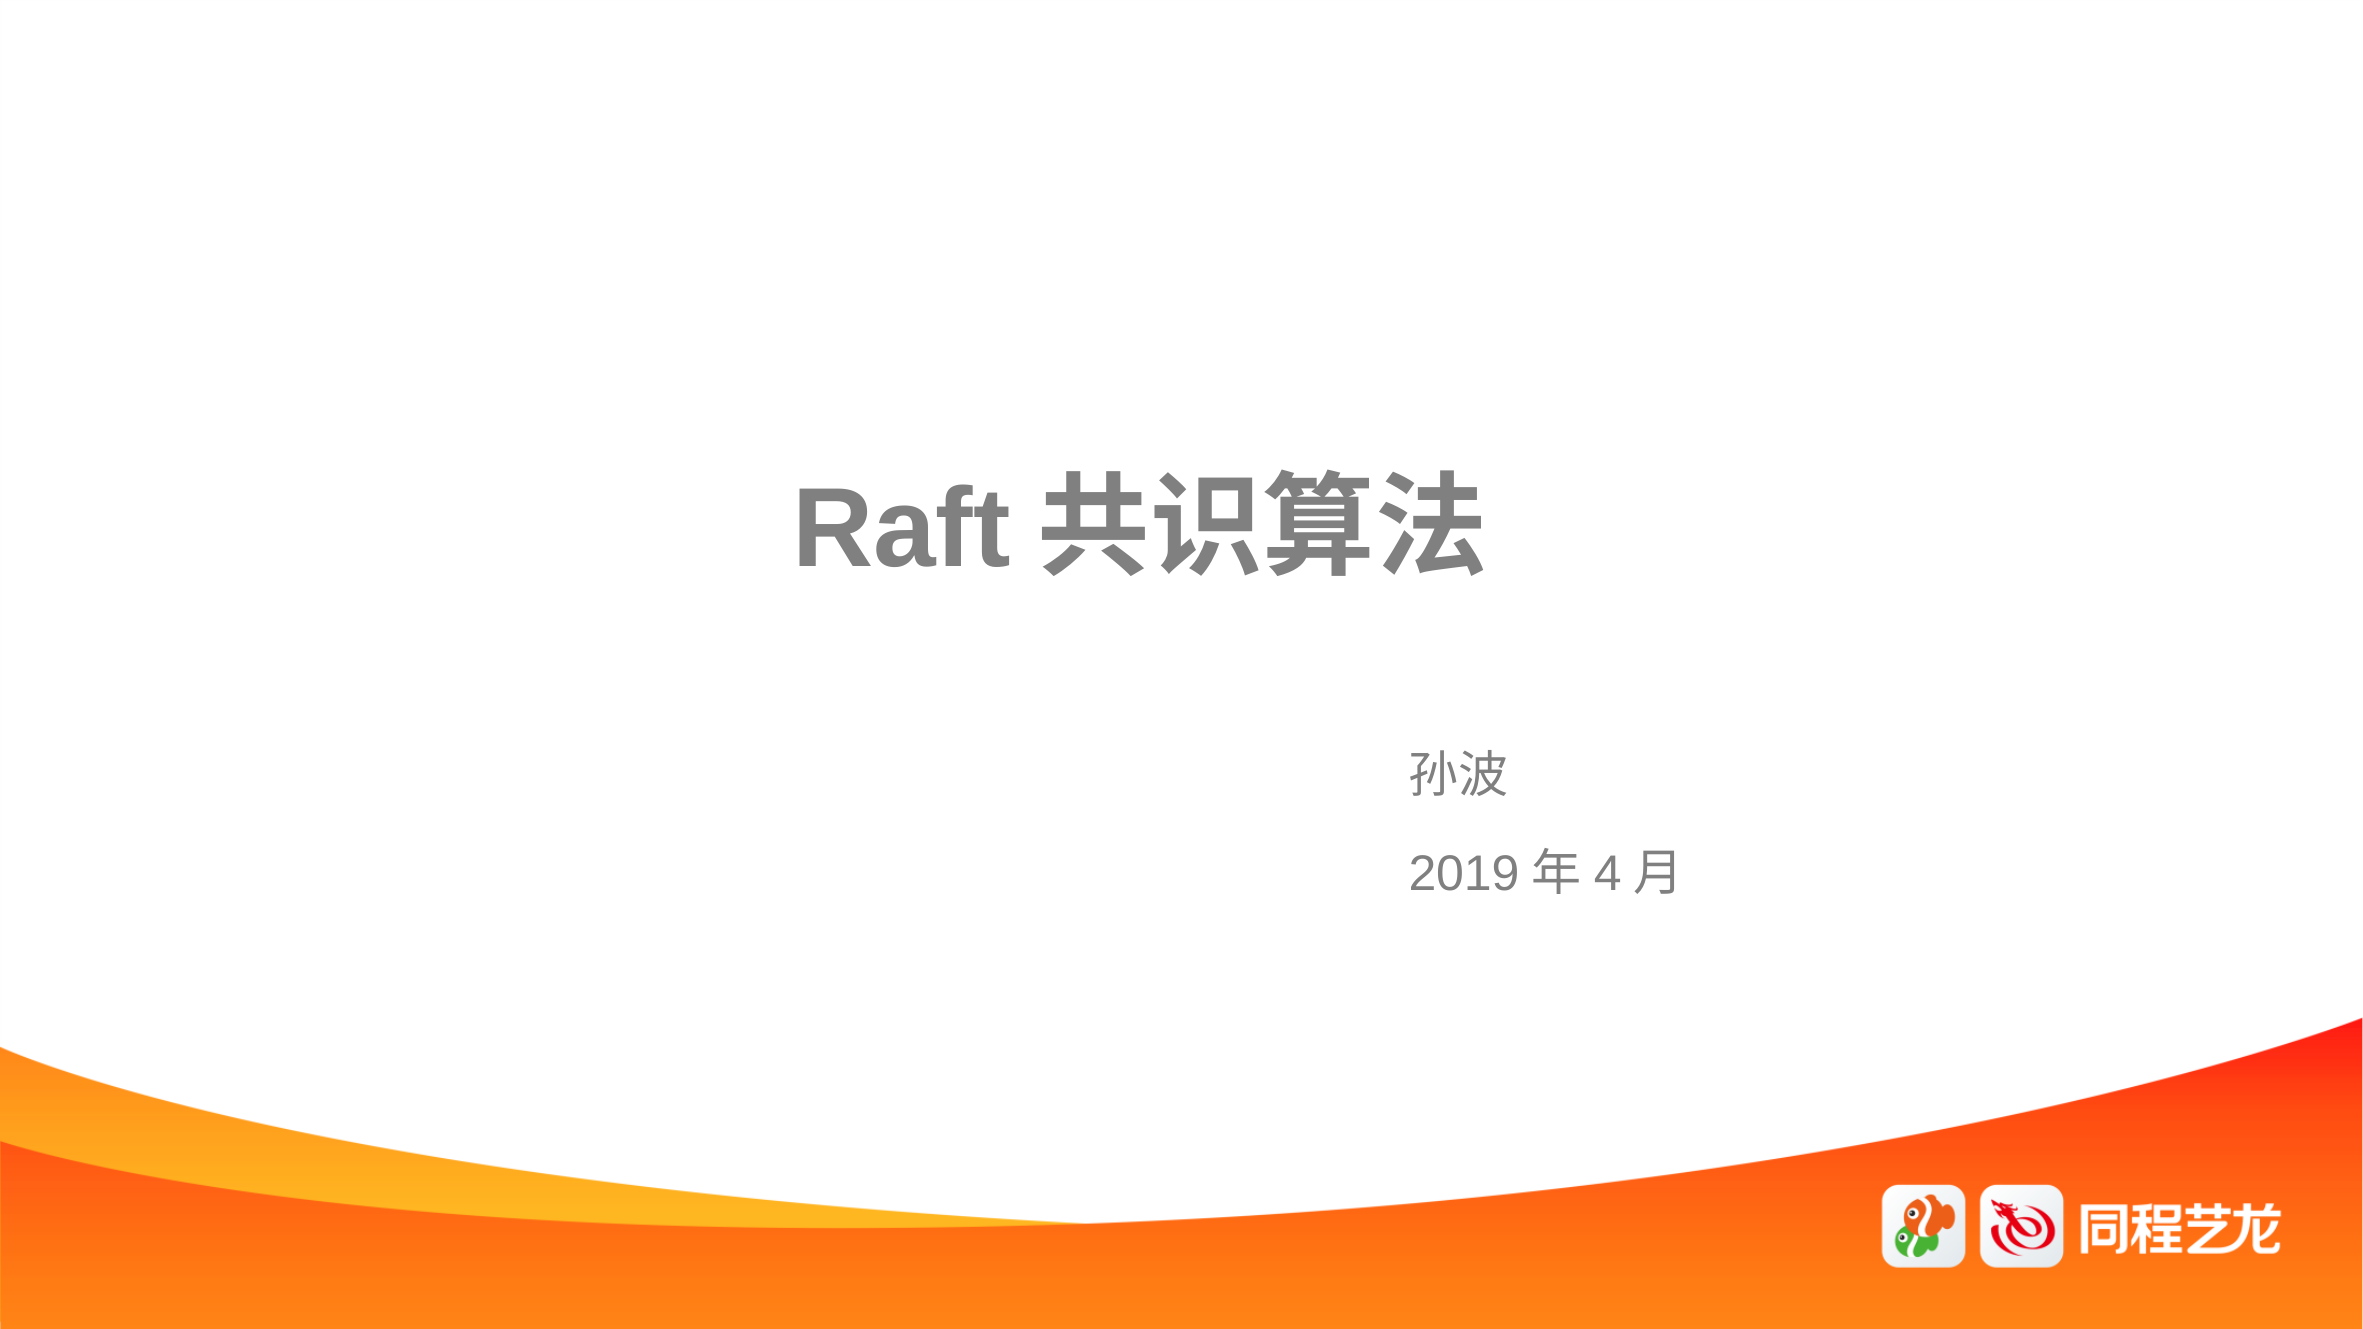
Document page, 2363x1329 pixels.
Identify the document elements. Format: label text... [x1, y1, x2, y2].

text_box Raft共识算法 [318, 449, 1961, 594]
text_box 孙波 2019年4月 [1393, 723, 2162, 908]
picture [0, 0, 2363, 1329]
